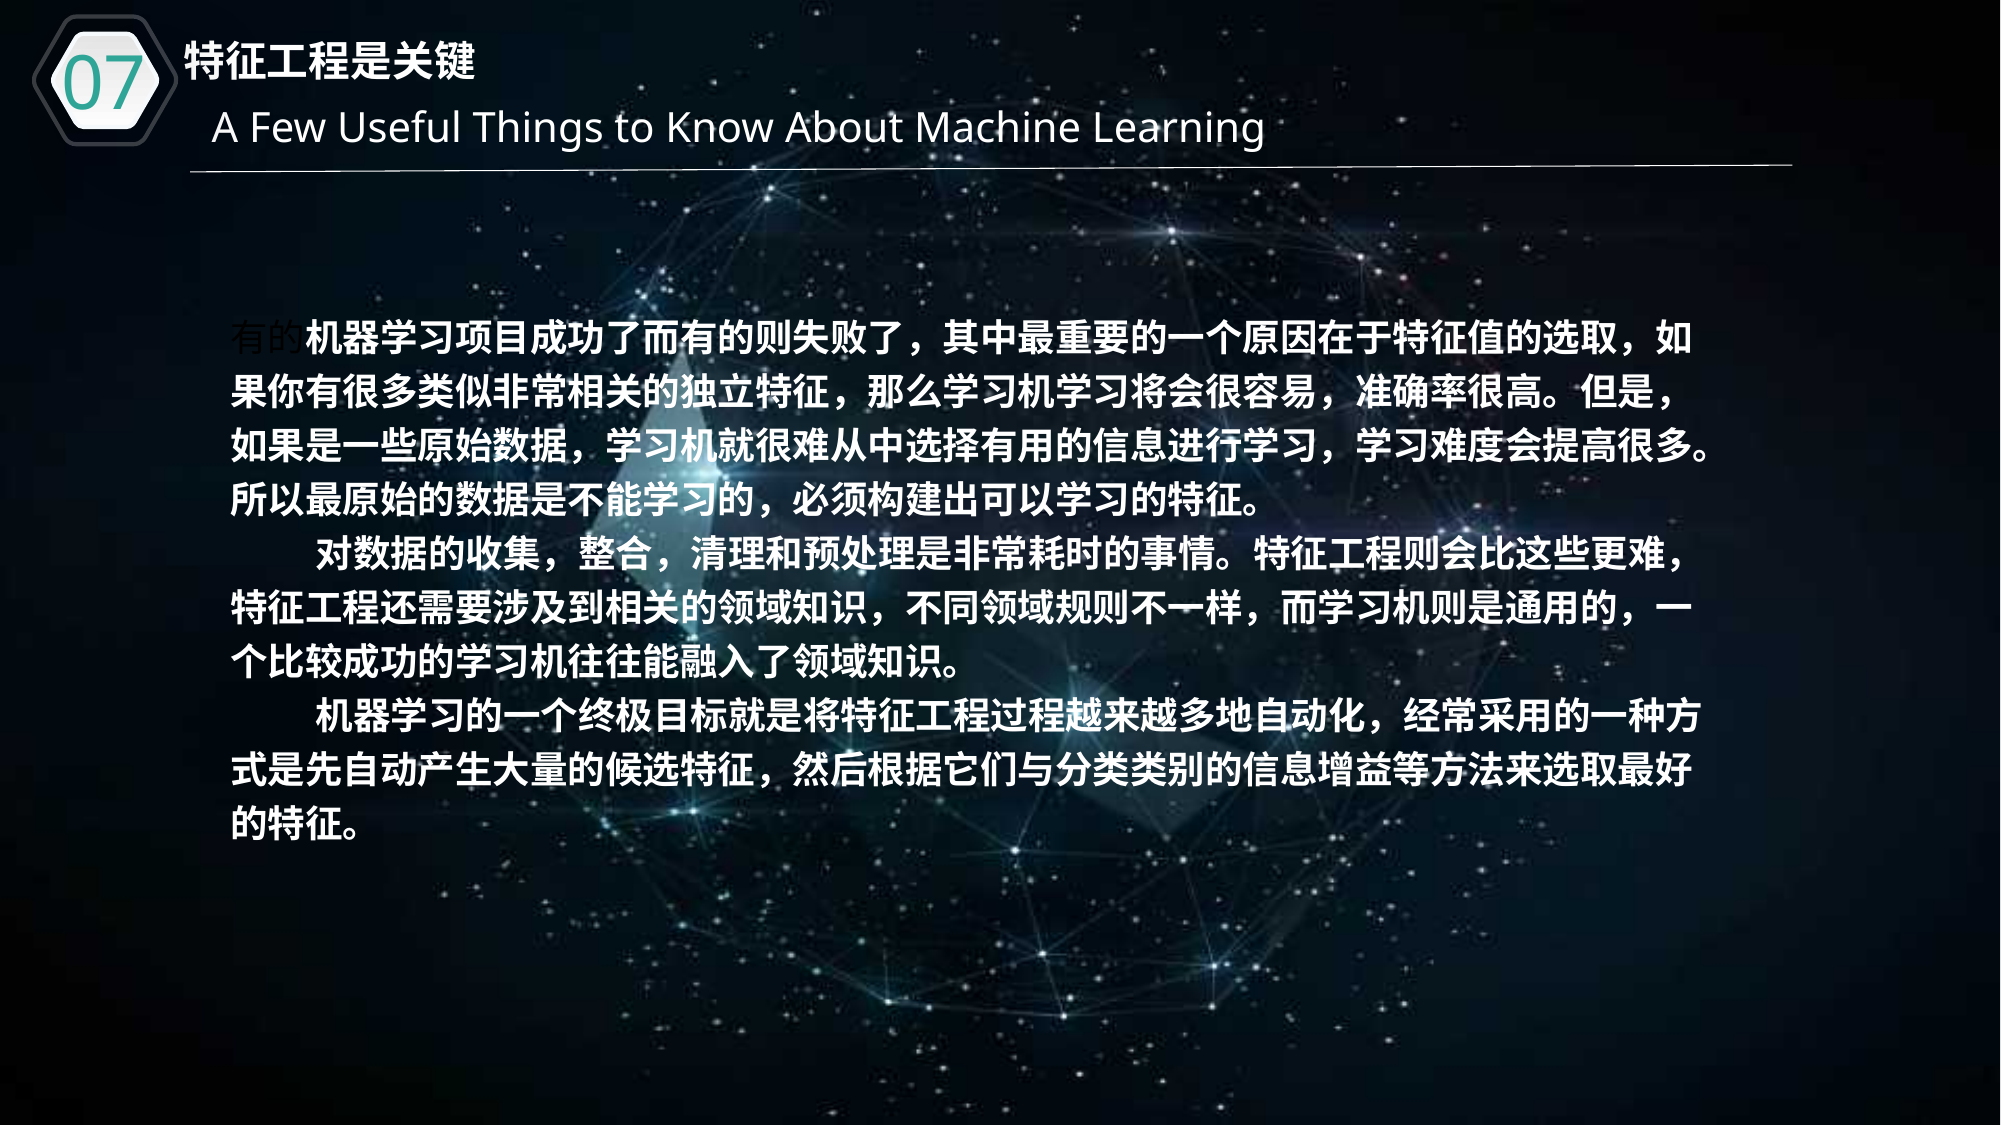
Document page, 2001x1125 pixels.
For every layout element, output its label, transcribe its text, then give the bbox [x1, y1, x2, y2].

text_box 特征工程是关键 [177, 27, 491, 93]
picture [0, 0, 2001, 1125]
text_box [34, 16, 177, 145]
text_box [190, 165, 1793, 172]
text_box A Few Useful Things to Know About Machine Learning [217, 93, 1293, 158]
text_box 有的机器学习项目成功了而有的则失败了，其中最重要的一个原因在于特征值的选取，如果你有很多类似非常相关的独立特征，那么学习机学习将会很容易，准确率很高。但是，如果是一些原始数据，学习机就很难从中选择有用的信息进行学习，学习难度会提高很多。所以最原始的数据是不能学习的，必须构建出可以学习的特征。 对数据的收集，整合，清理和预处理是非常耗时的事情。特征工程则会比这些更难，特征工程还需要涉及到相关的领域知识，不同领域规则不一样，而学习机则是通用的，一个比较成功的学习机往往能融入了领域知识。 机器学习的一个终极目标就是将特征工程过程越来越多地自动化，经常采用的一种方式是先自动产生大量的候选特征，然后根据它们与分类类别的信息增益等方法来选取最好的特征。 [215, 297, 1722, 853]
